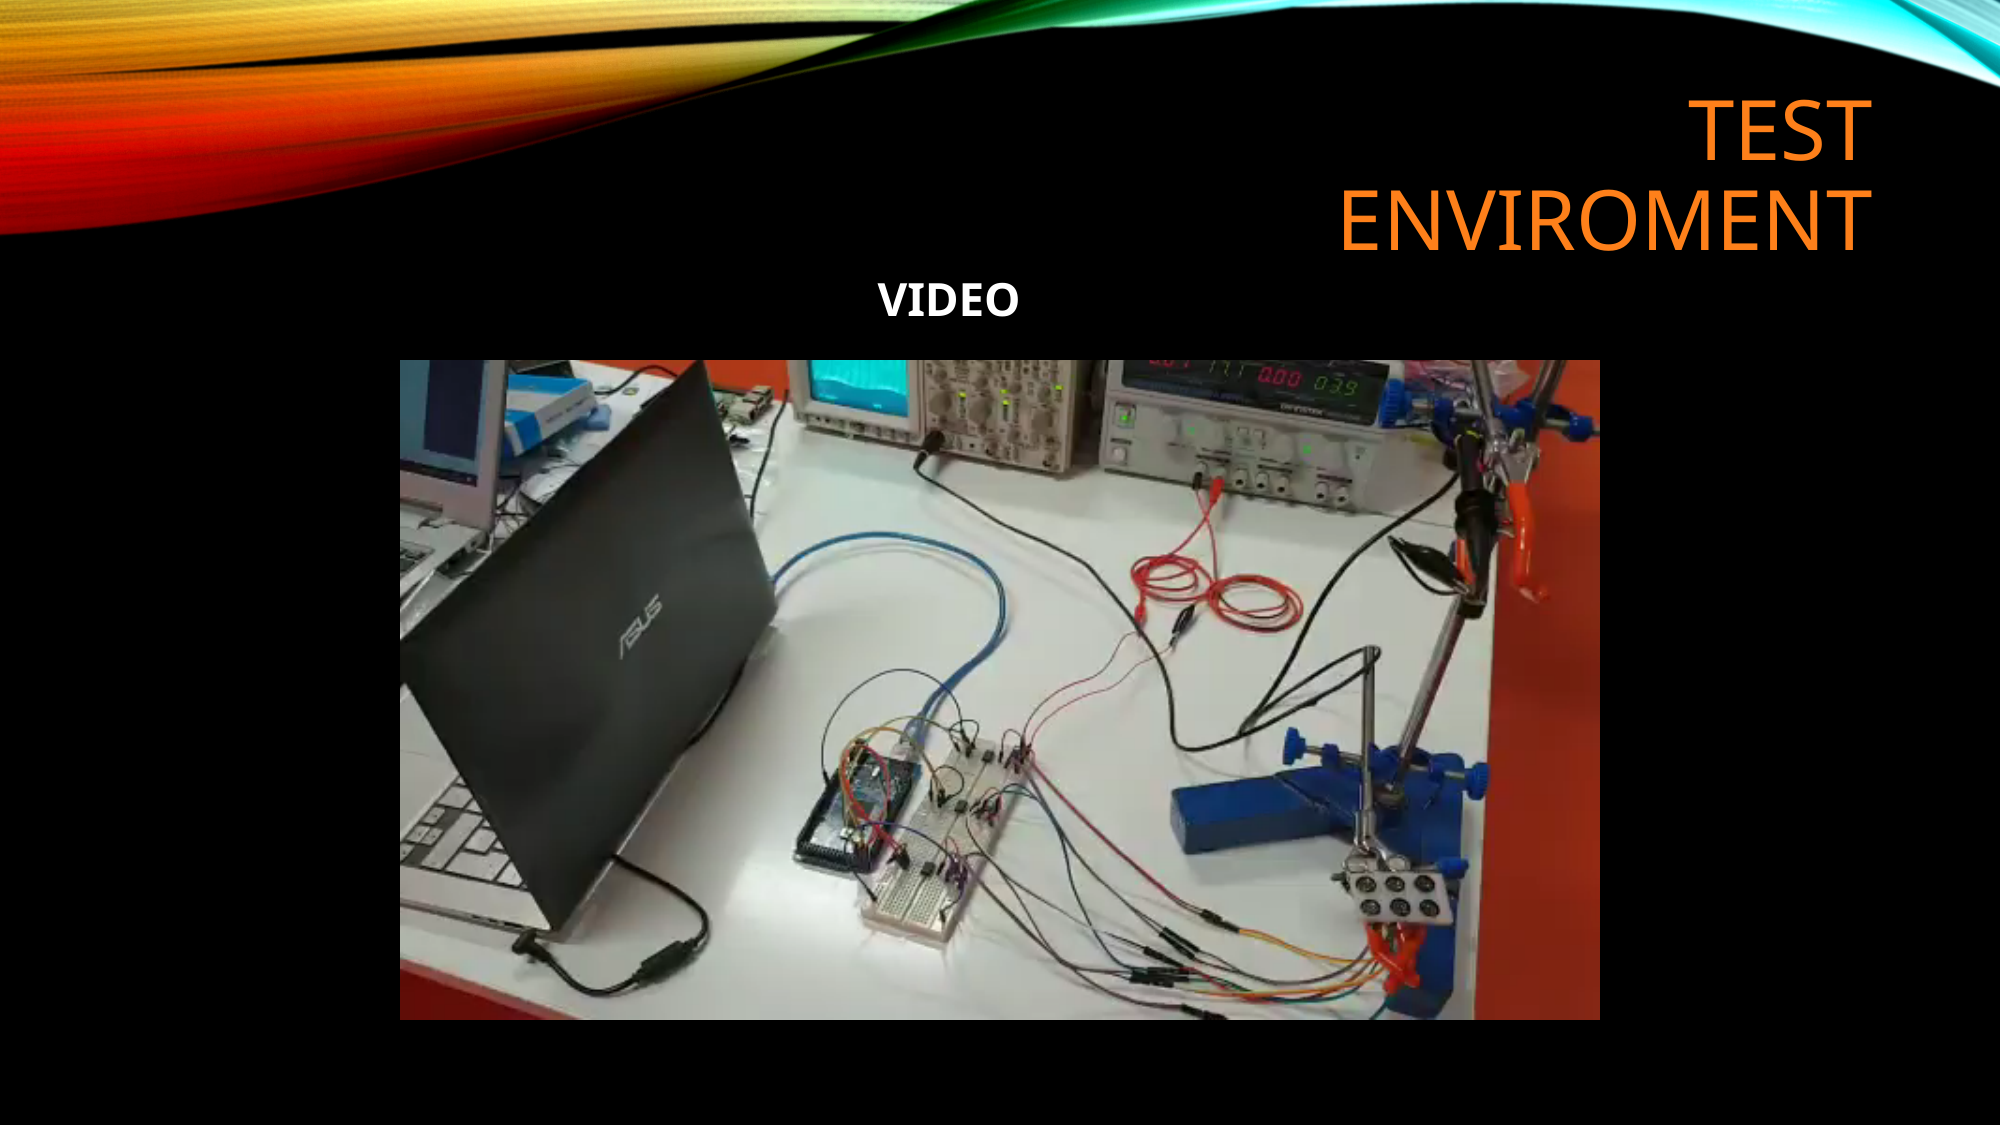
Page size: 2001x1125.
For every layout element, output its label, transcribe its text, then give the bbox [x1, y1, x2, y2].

picture [0, 0, 2000, 237]
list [399, 359, 1601, 1021]
text_box Vıdeo [860, 231, 1048, 359]
title Test ENVIROMENT [1133, 125, 1888, 232]
